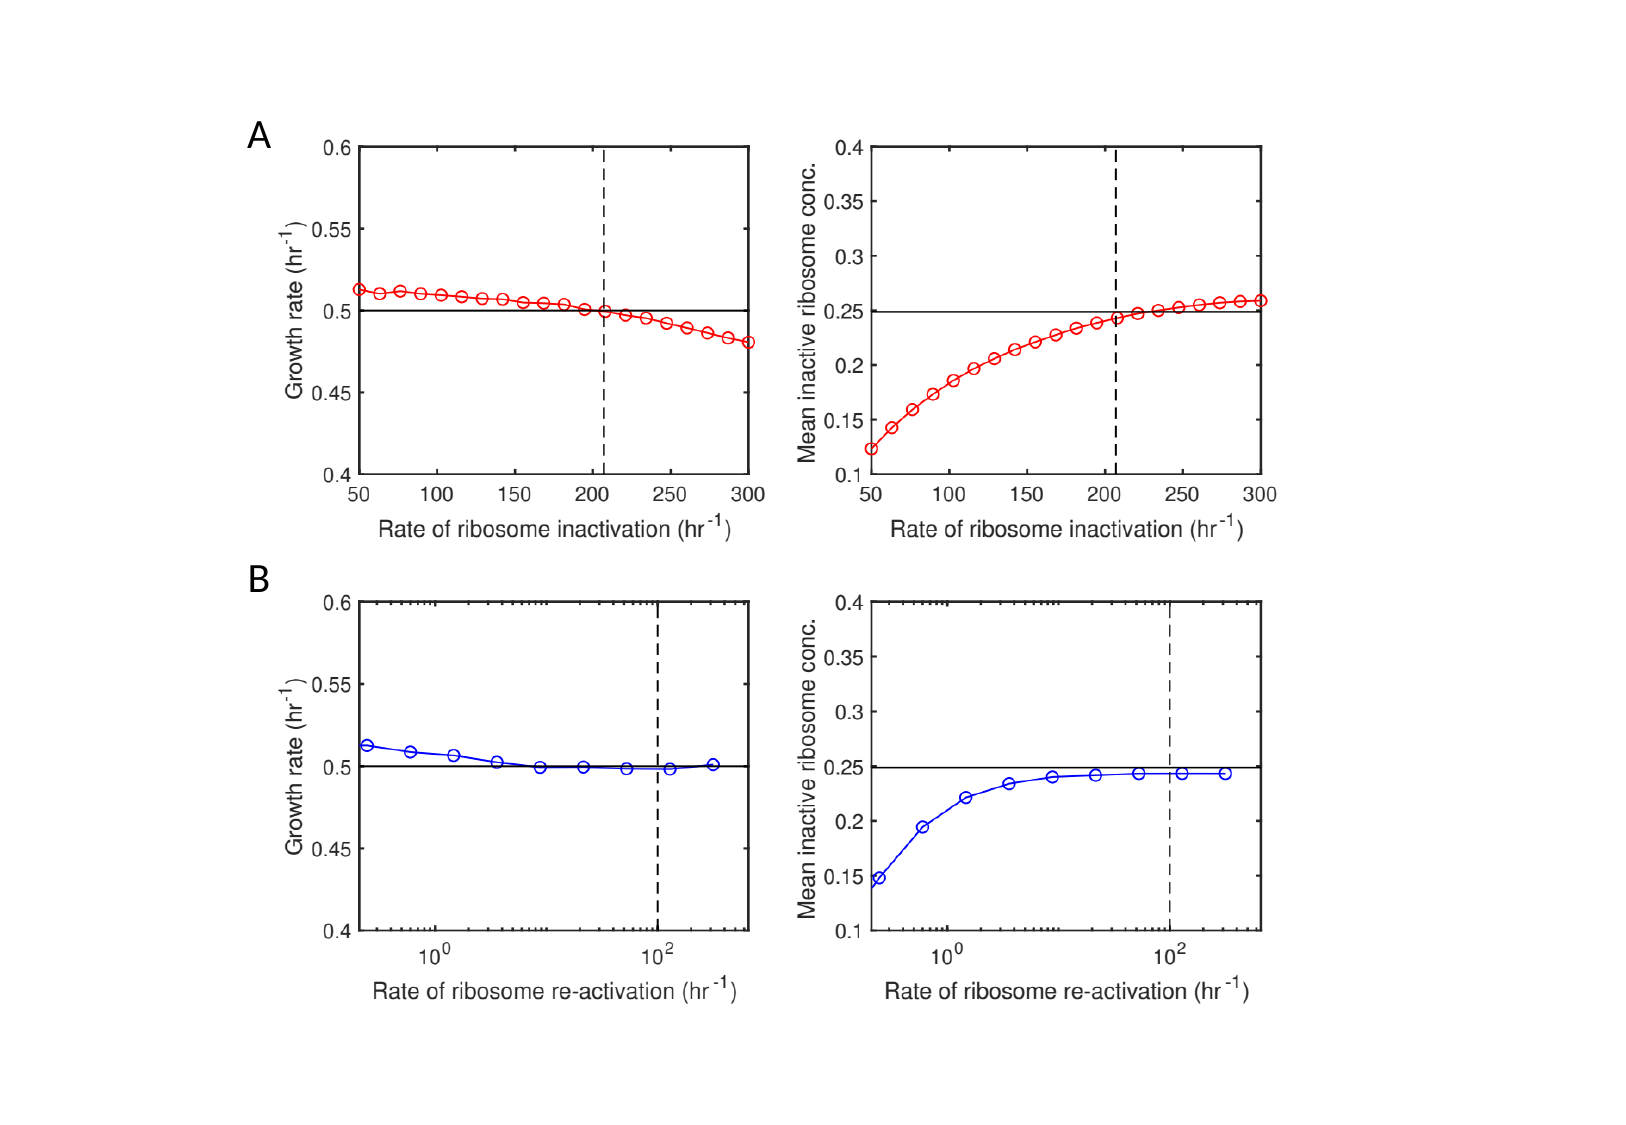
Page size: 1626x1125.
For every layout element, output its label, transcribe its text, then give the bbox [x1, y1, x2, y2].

text_box B [189, 543, 275, 609]
text_box A [189, 99, 329, 165]
picture [275, 137, 1280, 1004]
